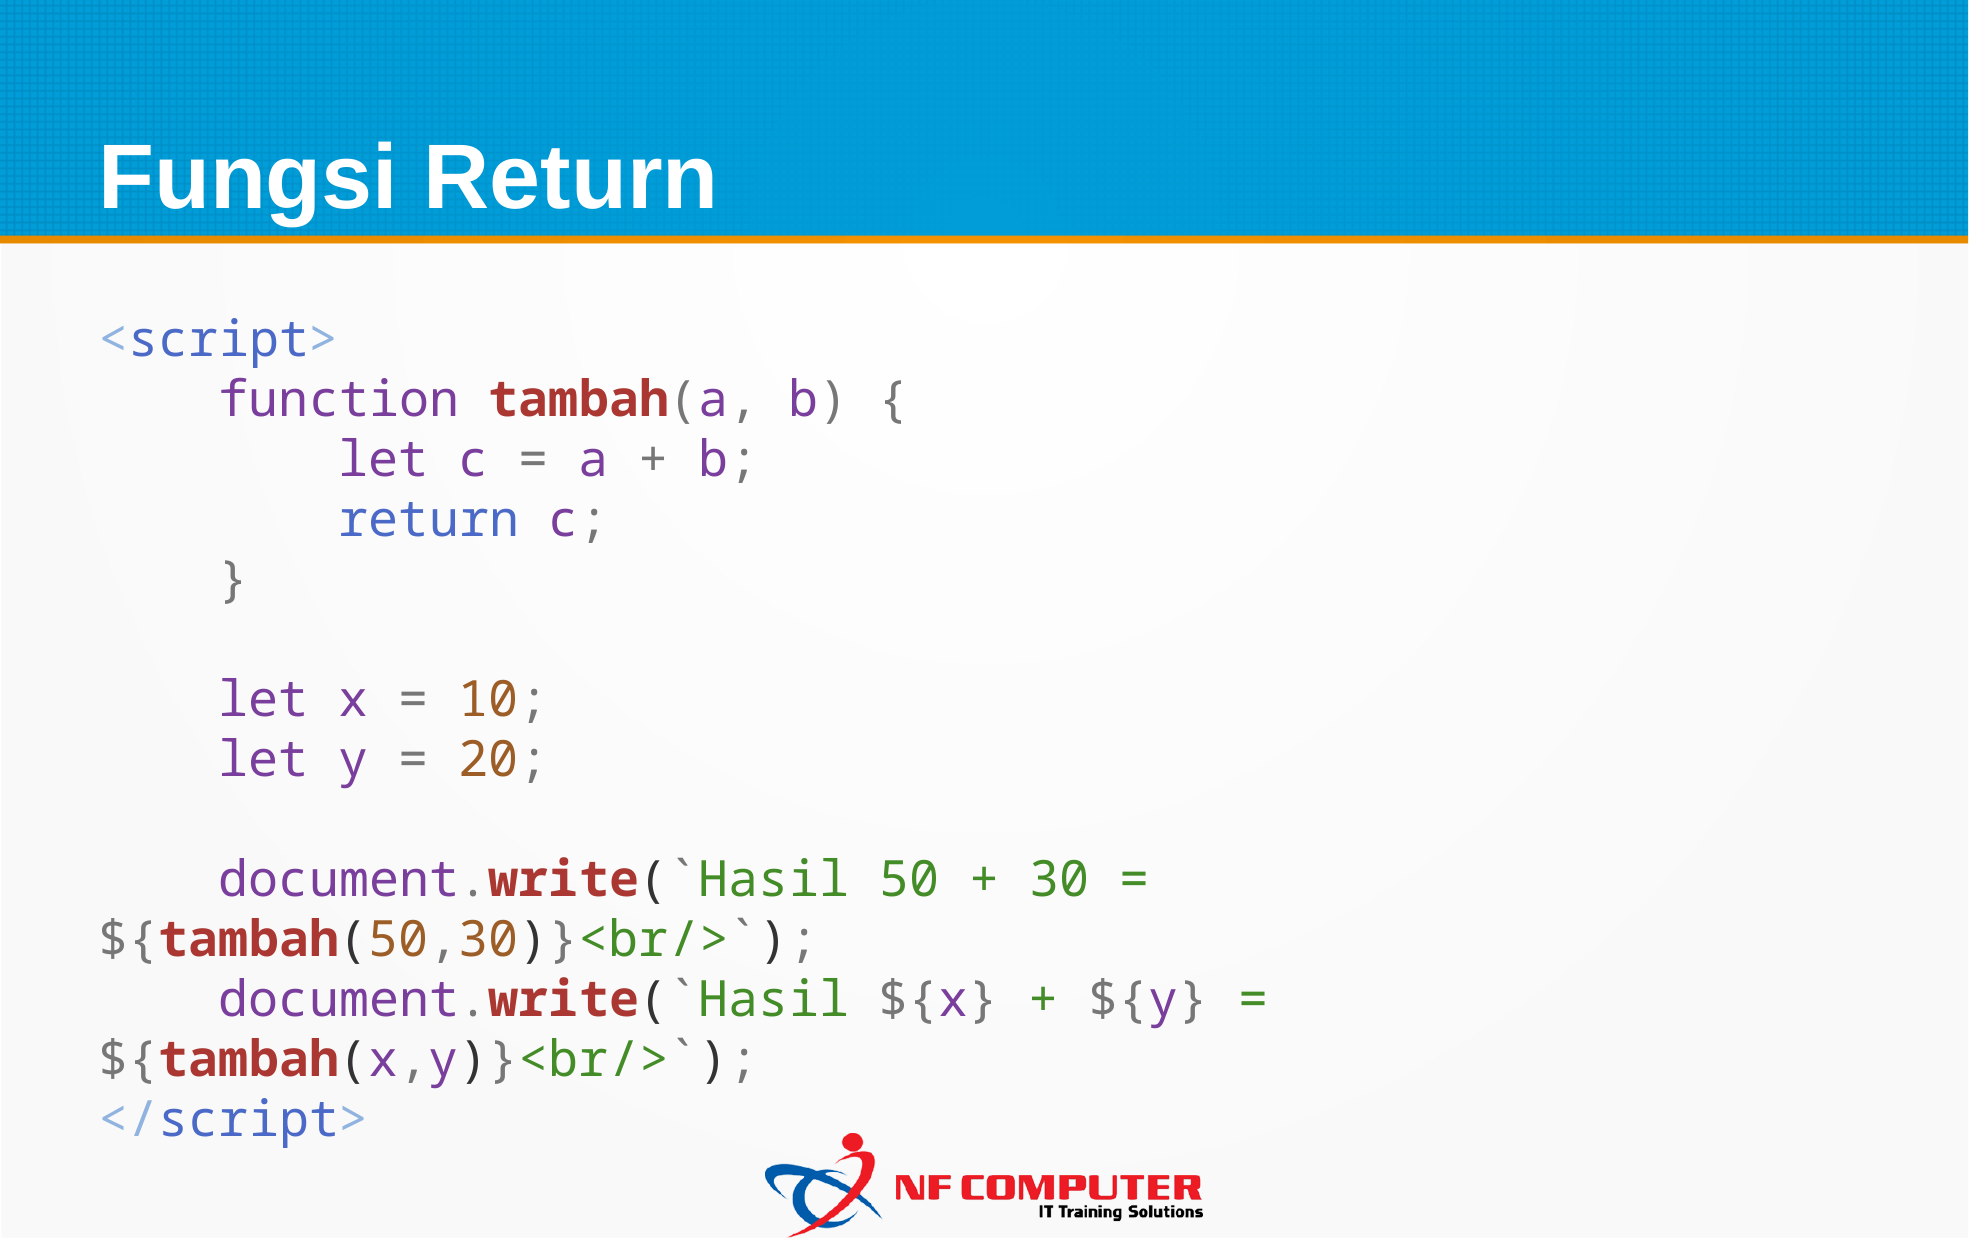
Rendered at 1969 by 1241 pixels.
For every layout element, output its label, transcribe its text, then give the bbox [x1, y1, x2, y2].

picture [0, 236, 1969, 1241]
text_box Fungsi Return [98, 19, 1870, 227]
text_box <script> function tambah(a, b) { let c = a + b; return c; } let x = 10; let y = 20; document.write(`Hasil 50 + 30 = ${tambah(50,30)}<br/>`); document.write(`Hasil ${x} + ${y} = ${tambah(x,y)}<br/>`); </script> [84, 298, 1884, 1154]
